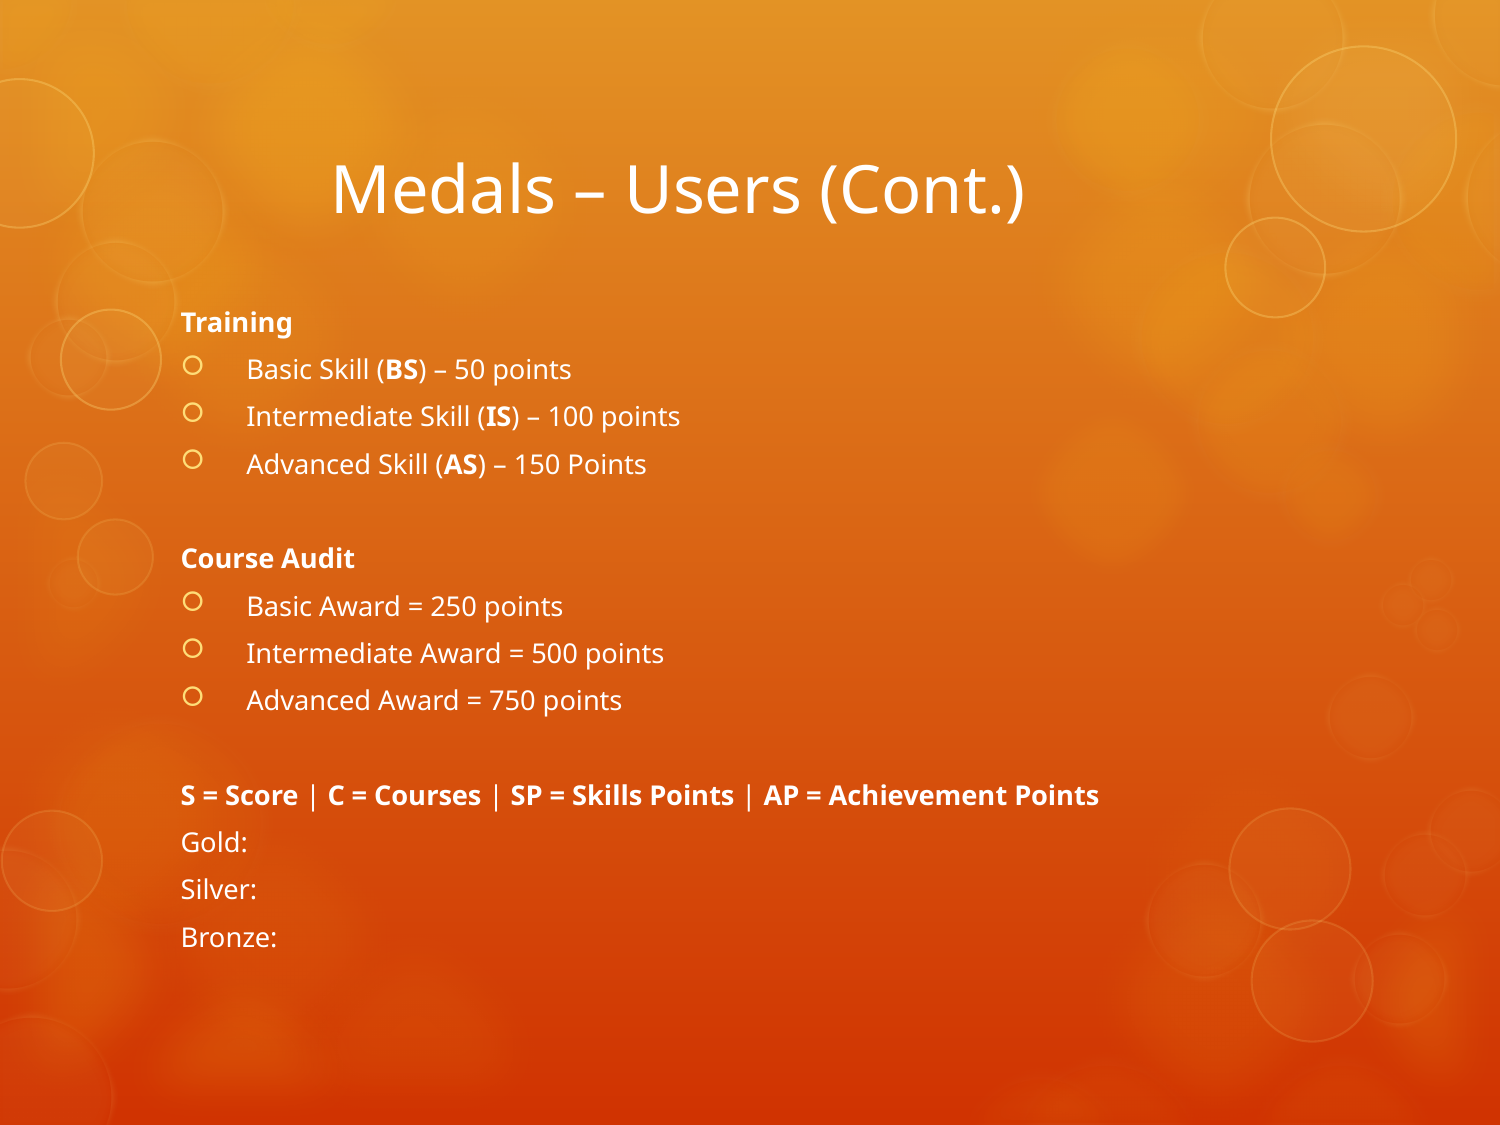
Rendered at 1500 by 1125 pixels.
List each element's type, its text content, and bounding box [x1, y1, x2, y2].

title Medals – Users (Cont.) [165, 110, 1335, 263]
